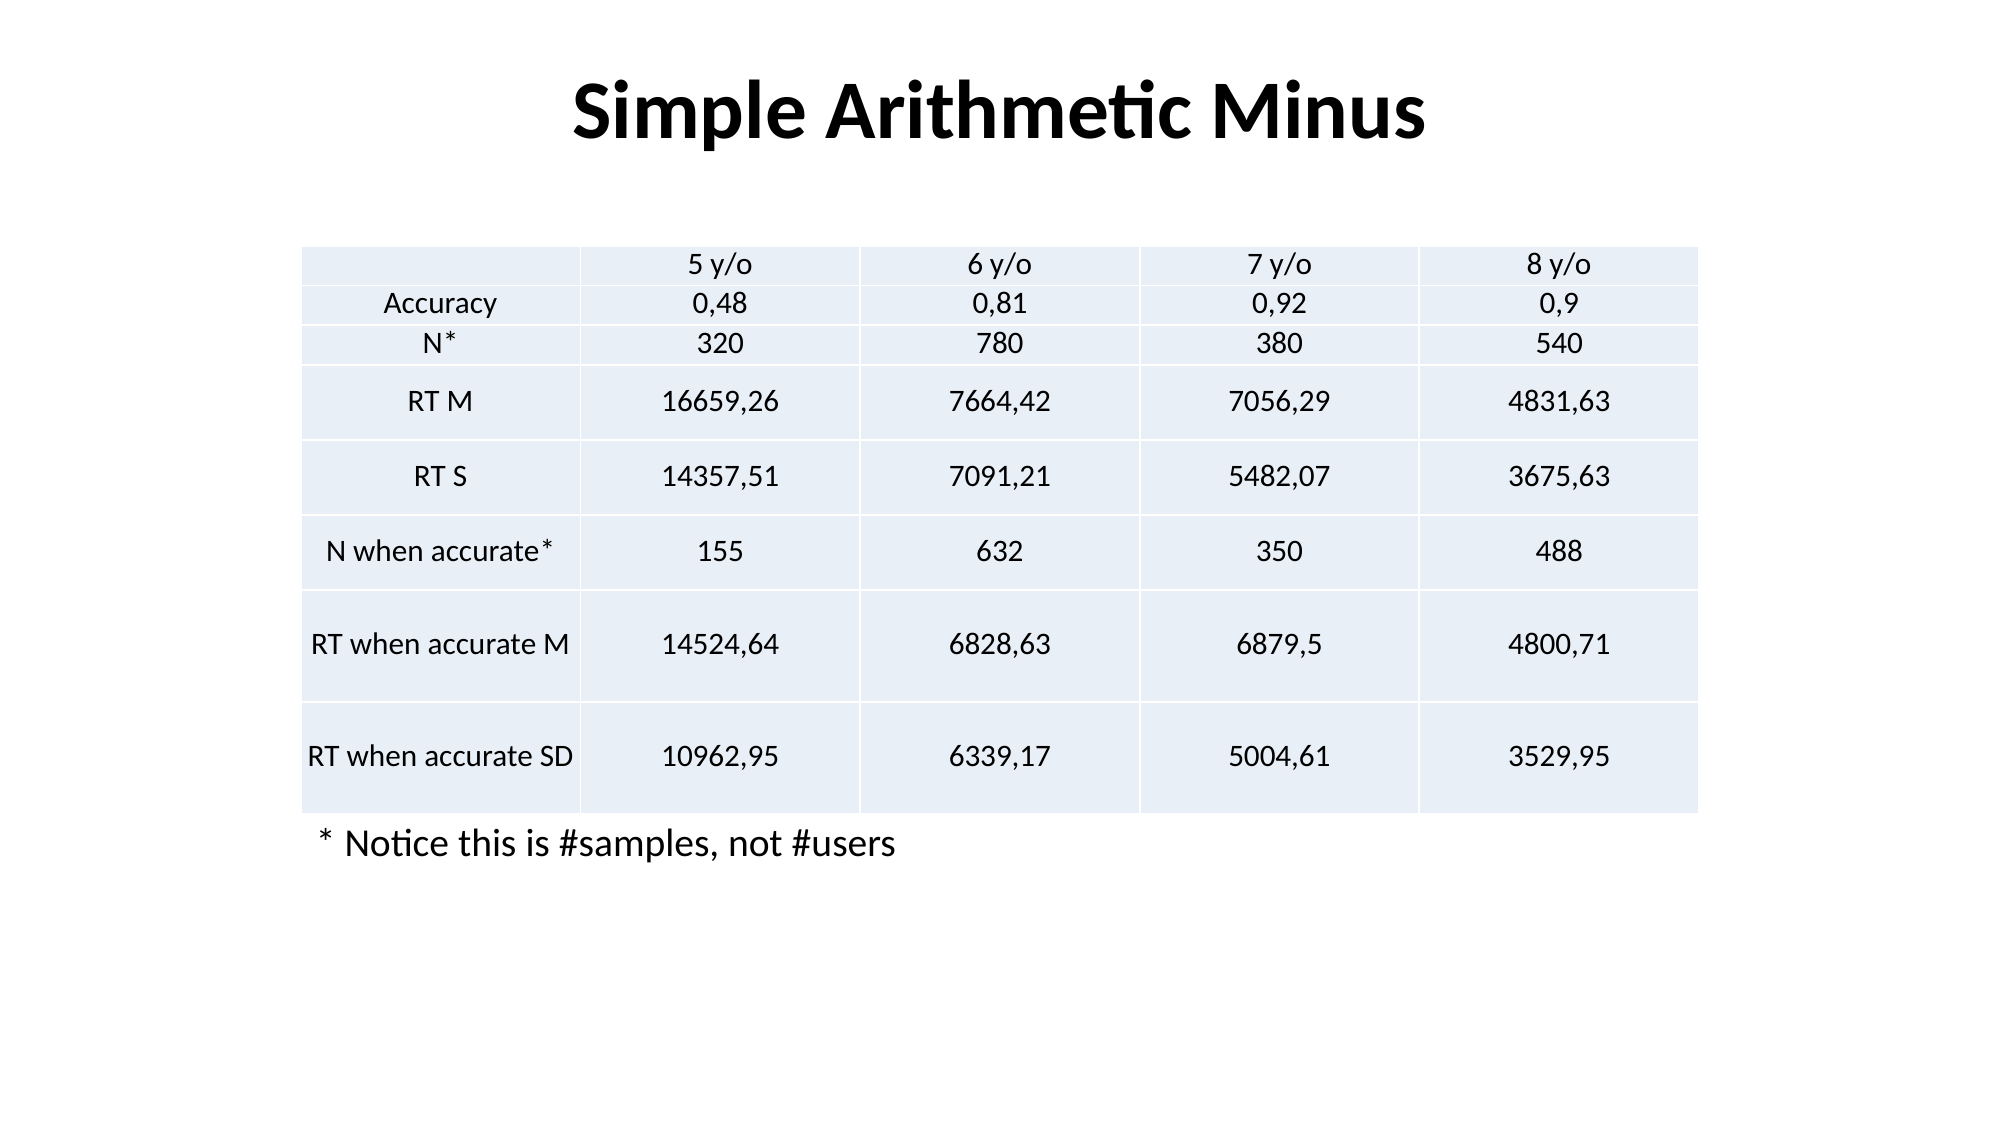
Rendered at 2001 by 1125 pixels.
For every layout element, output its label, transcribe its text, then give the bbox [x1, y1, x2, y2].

table_cell 488 [1420, 516, 1698, 589]
table_cell RT when accurate SD [302, 703, 580, 813]
table_cell Accuracy [302, 286, 580, 324]
table_cell 350 [1141, 516, 1418, 589]
table_cell 10962,95 [581, 703, 859, 813]
table_header 8 y/o [1420, 247, 1698, 285]
table_cell RT when accurate M [302, 591, 580, 701]
table_cell 7664,42 [861, 366, 1139, 439]
table_cell N* [302, 326, 580, 364]
table_cell N when accurate* [302, 516, 580, 589]
table_header [302, 247, 580, 285]
table_cell 5004,61 [1141, 703, 1418, 813]
table_cell 6828,63 [861, 591, 1139, 701]
table_cell 7091,21 [861, 441, 1139, 514]
table_header 7 y/o [1141, 247, 1418, 285]
table_cell 4831,63 [1420, 366, 1698, 439]
table_cell 155 [581, 516, 859, 589]
table_cell 3529,95 [1420, 703, 1698, 813]
table_cell RT M [302, 366, 580, 439]
table_cell 0,92 [1141, 286, 1418, 324]
table_cell 6339,17 [861, 703, 1139, 813]
table_cell 6879,5 [1141, 591, 1418, 701]
table_cell 0,9 [1420, 286, 1698, 324]
table_cell 14357,51 [581, 441, 859, 514]
table_cell 14524,64 [581, 591, 859, 701]
table_cell 0,48 [581, 286, 859, 324]
table_cell 7056,29 [1141, 366, 1418, 439]
table_header 5 y/o [581, 247, 859, 285]
table_cell 5482,07 [1141, 441, 1418, 514]
table_cell RT S [302, 441, 580, 514]
table_cell 16659,26 [581, 366, 859, 439]
table_cell 0,81 [861, 286, 1139, 324]
table_cell 3675,63 [1420, 441, 1698, 514]
table_cell 632 [861, 516, 1139, 589]
table_cell 380 [1141, 326, 1418, 364]
text_box Simple Arithmetic Minus [515, 47, 1485, 163]
list * Notice this is #samples, not #users [300, 815, 1221, 990]
table_cell 780 [861, 326, 1139, 364]
table_cell 320 [581, 326, 859, 364]
table_cell 4800,71 [1420, 591, 1698, 701]
table_cell 540 [1420, 326, 1698, 364]
table_header 6 y/o [861, 247, 1139, 285]
